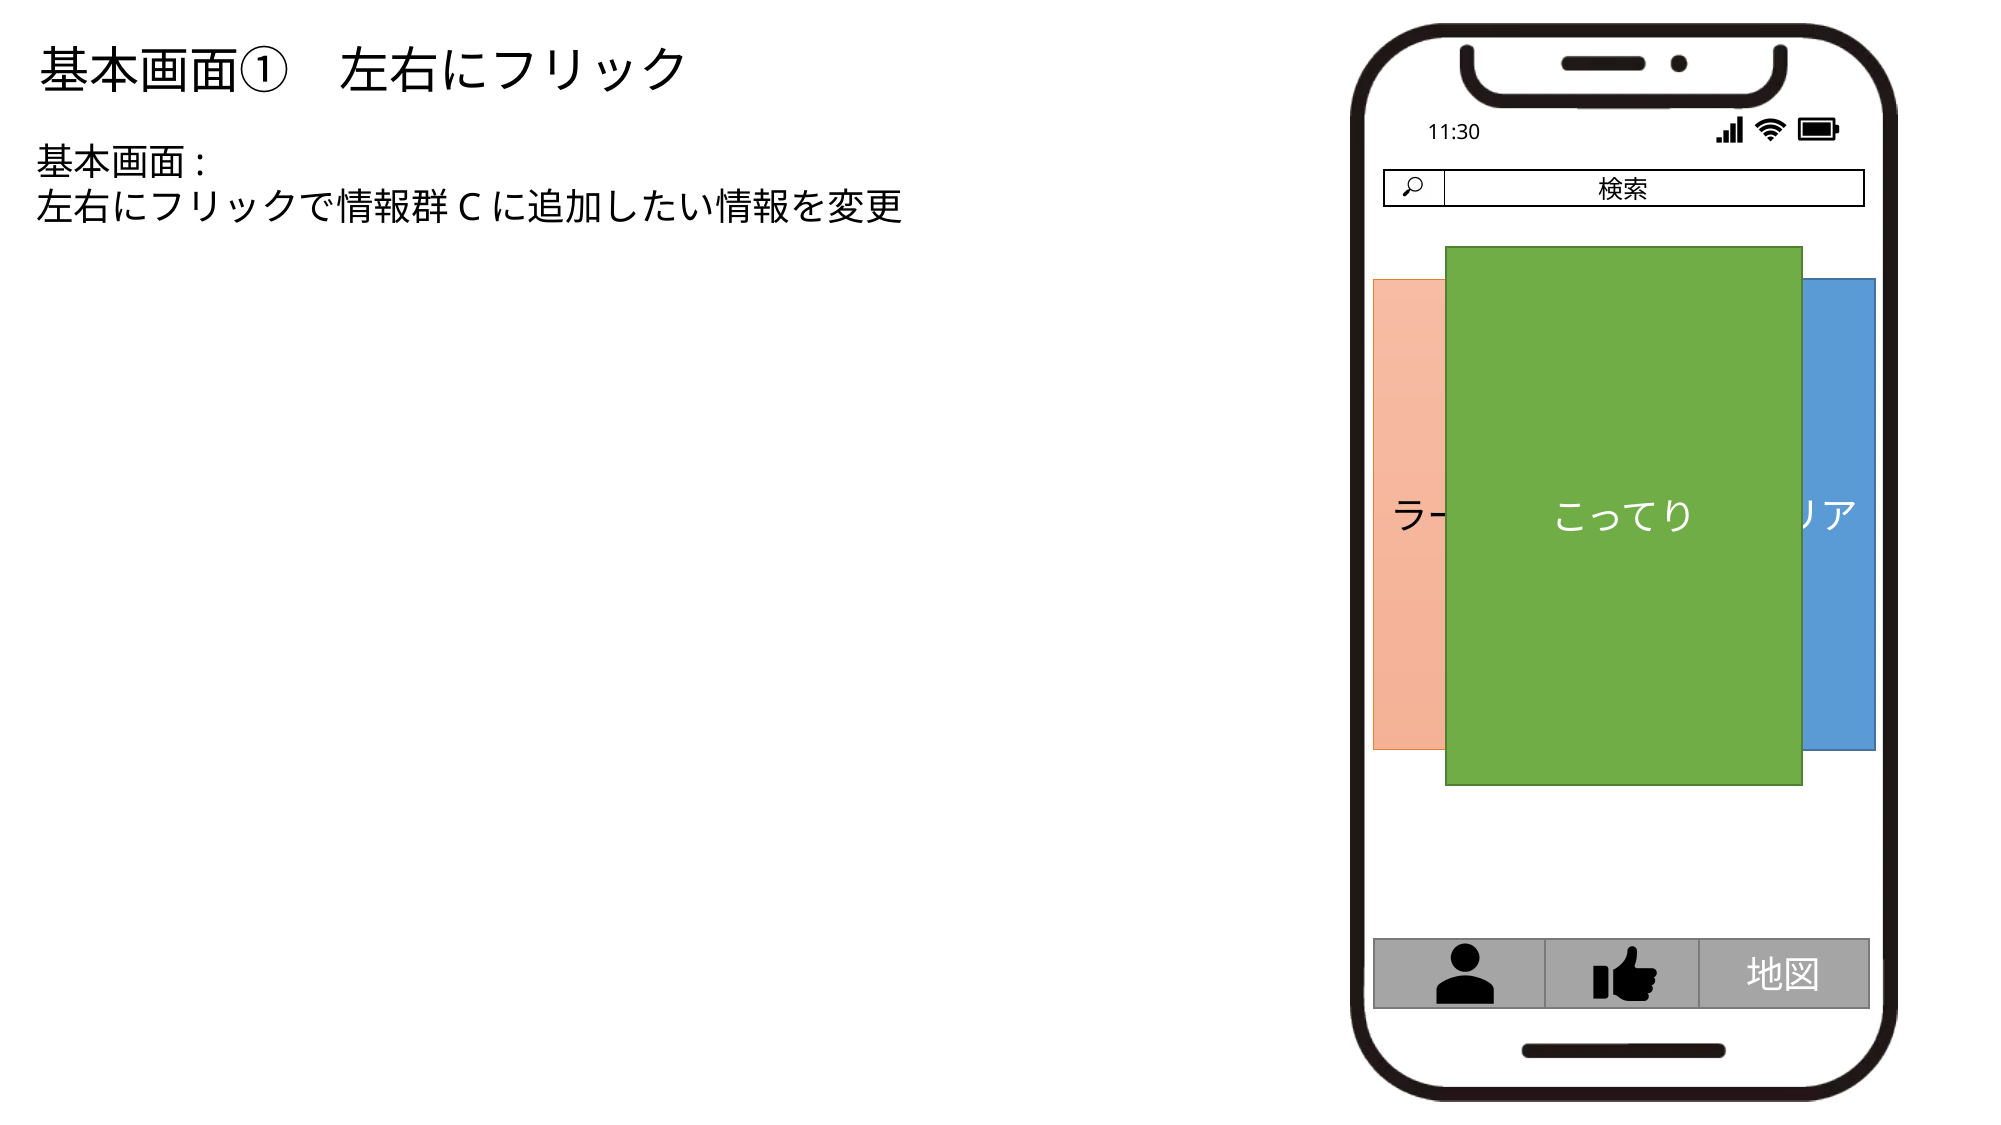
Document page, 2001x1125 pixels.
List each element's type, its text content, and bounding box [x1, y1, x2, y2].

text_box 基本画面① 左右にフリック [24, 31, 777, 106]
text_box 基本画面: 左右にフリックで情報群Cに追加したい情報を変更 [21, 130, 918, 371]
picture [1350, 23, 1898, 1102]
